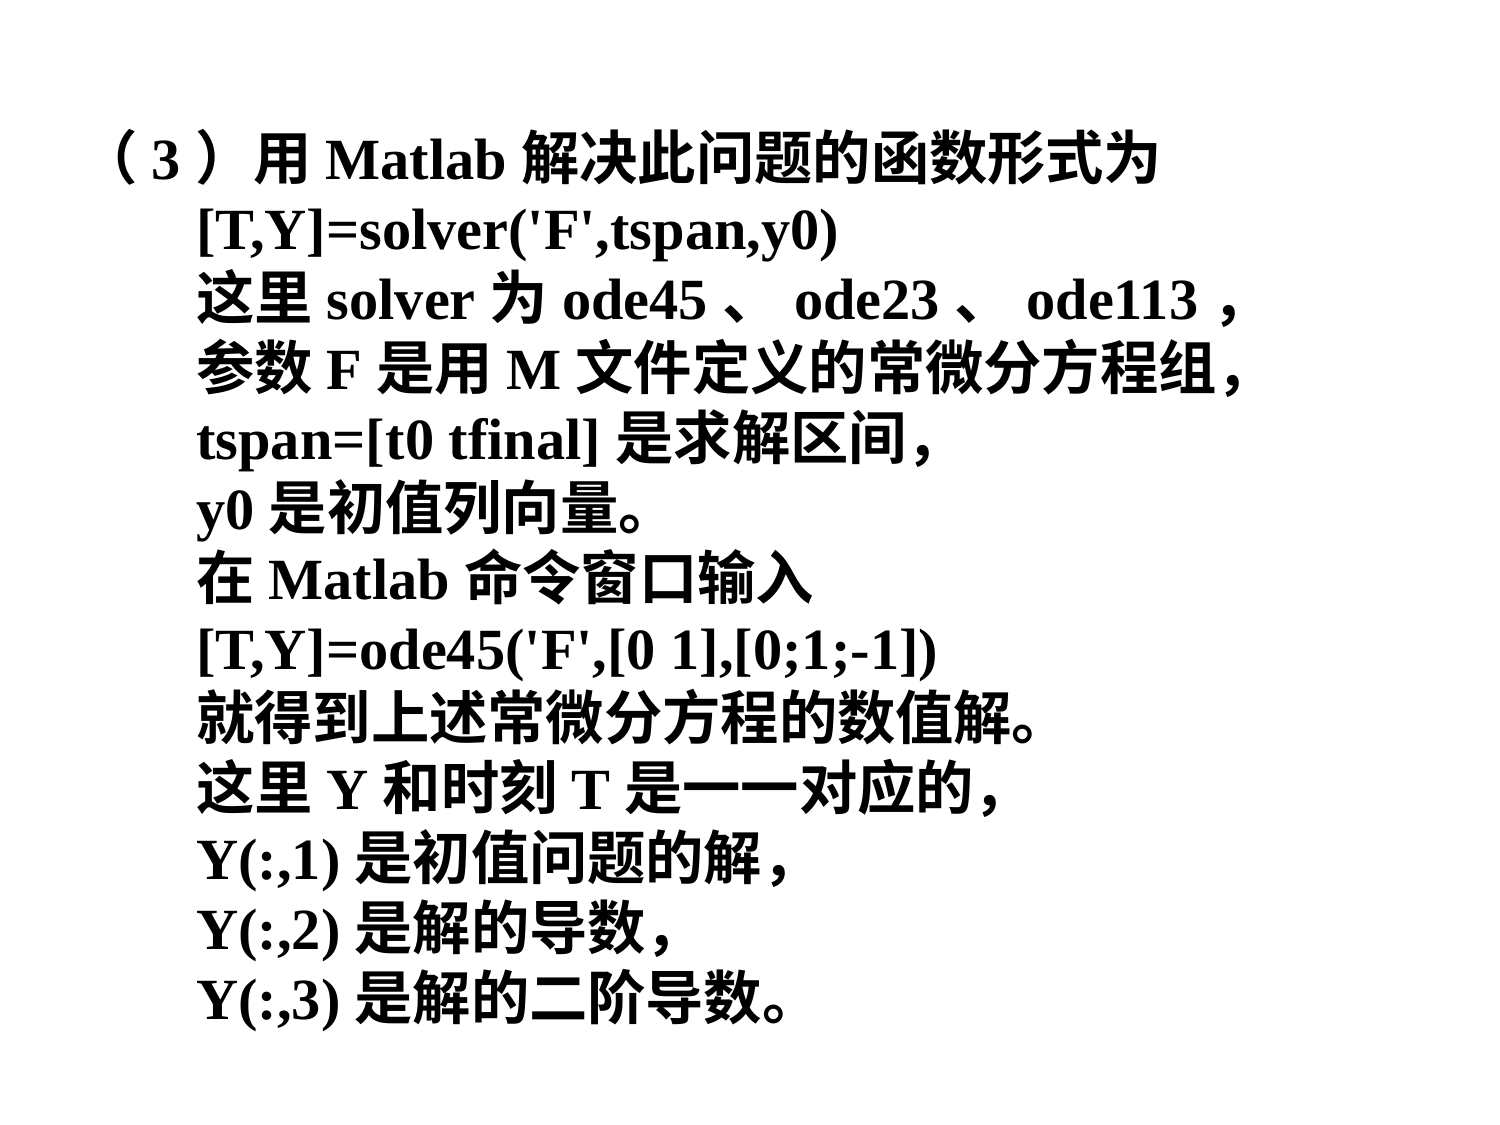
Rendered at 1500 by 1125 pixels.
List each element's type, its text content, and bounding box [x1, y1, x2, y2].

text_box （3）用Matlab解决此问题的函数形式为 [T,Y]=solver('F',tspan,y0) 这里solver为ode45、ode23、ode113， 参数F是用M文件定义的常微分方程组， tspan=[t0 tfinal]是求解区间， y0是初值列向量。 在Matlab命令窗口输入 [T,Y]=ode45('F',[0 1],[0;1;-1]) 就得到上述常微分方程的数值解。 这里Y和时刻T是一一对应的， Y(:,1)是初值问题的解， Y(:,2)是解的导数， Y(:,3)是解的二阶导数。 [64, 113, 1400, 1039]
